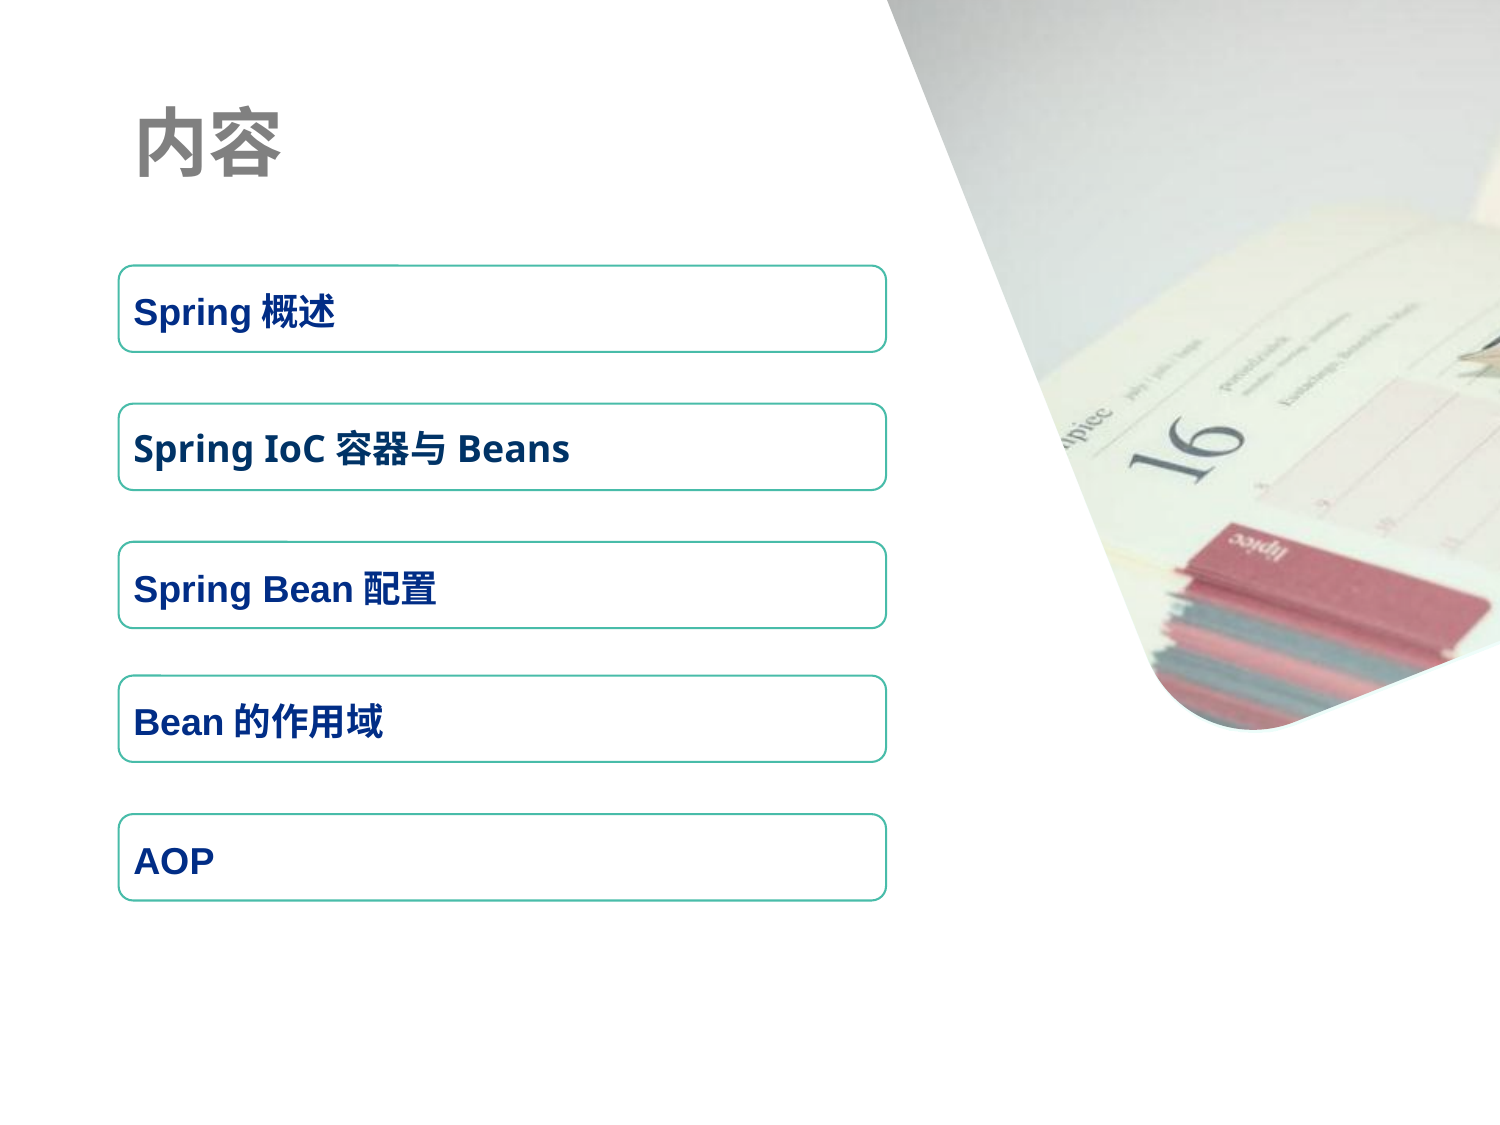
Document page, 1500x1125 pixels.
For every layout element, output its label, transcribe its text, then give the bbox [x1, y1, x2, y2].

text_box [1226, 730, 1280, 734]
text_box Spring IoC容器与Beans [118, 404, 886, 491]
picture [886, 0, 1500, 730]
text_box Bean的作用域 [118, 677, 887, 764]
text_box Spring概述 [118, 267, 886, 354]
text_box 内容 [118, 87, 569, 194]
text_box Spring Bean配置 [118, 543, 886, 631]
text_box AOP [118, 816, 887, 903]
